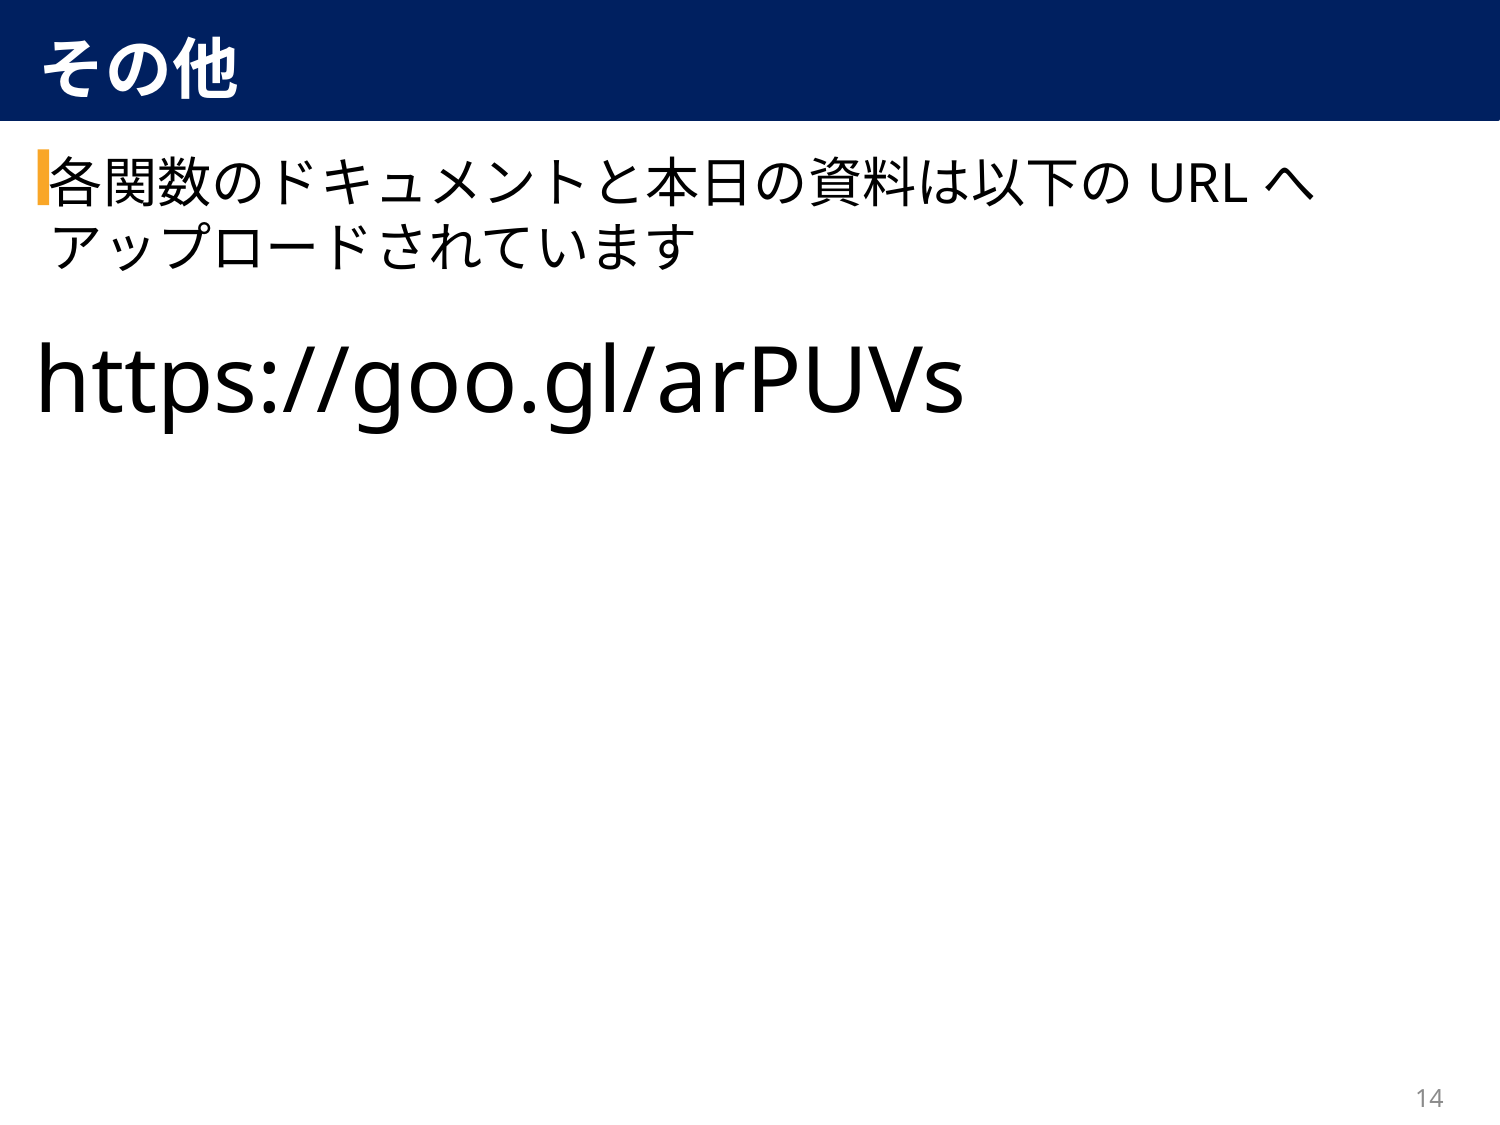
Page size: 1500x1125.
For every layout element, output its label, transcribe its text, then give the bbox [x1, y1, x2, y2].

text_box https://goo.gl/arPUVs [20, 313, 983, 438]
text_box その他 [23, 19, 1199, 114]
slide_number 14 [1108, 1069, 1459, 1125]
text_box 各関数のドキュメントと本日の資料は以下のURLへ アップロードされています [34, 140, 1331, 286]
